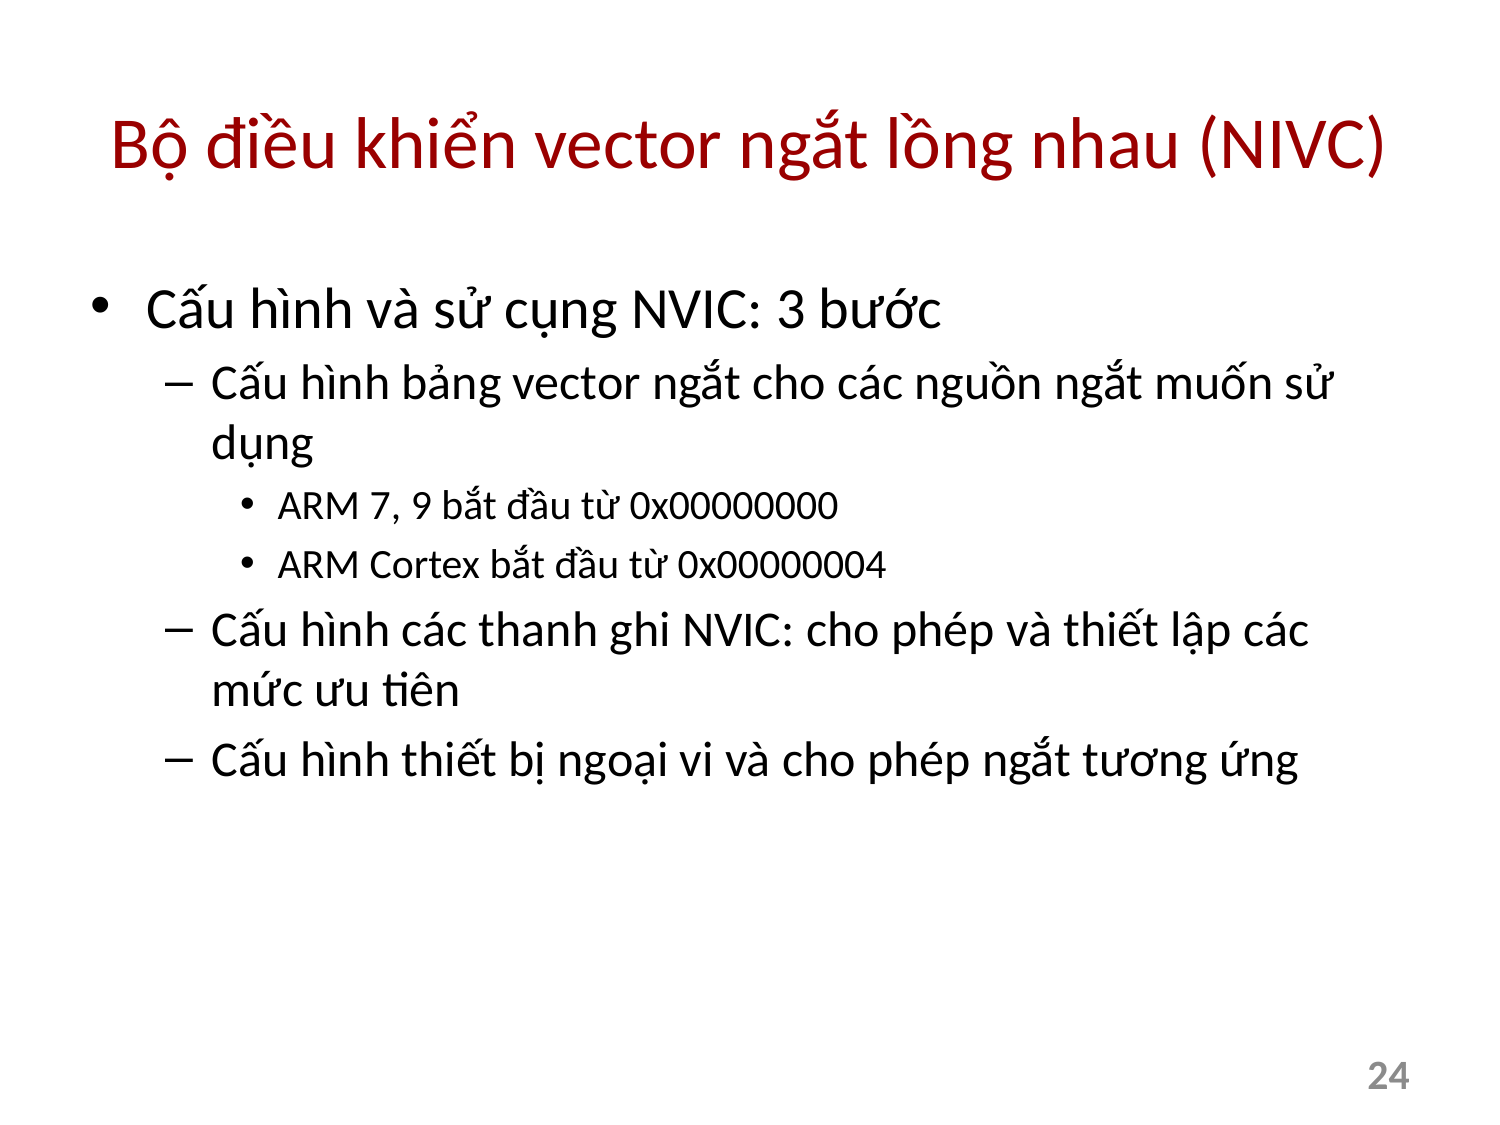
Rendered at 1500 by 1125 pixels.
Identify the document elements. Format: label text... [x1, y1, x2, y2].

list Cấu hình và sử cụng NVIC: 3 bước Cấu hình bảng vector ngắt cho các nguồn ngắt muốn sử dụng ARM 7, 9 bắt đầu từ 0x00000000 ARM Cortex bắt đầu từ 0x00000004 Cấu hình các thanh ghi NVIC: cho phép và thiết lập các mức ưu tiên Cấu hình thiết bị ngoại vi và cho phép ngắt tương ứng [75, 262, 1425, 1005]
title Bộ điều khiển vector ngắt lồng nhau (NIVC) [75, 45, 1425, 233]
slide_number 24 [1074, 1042, 1425, 1103]
